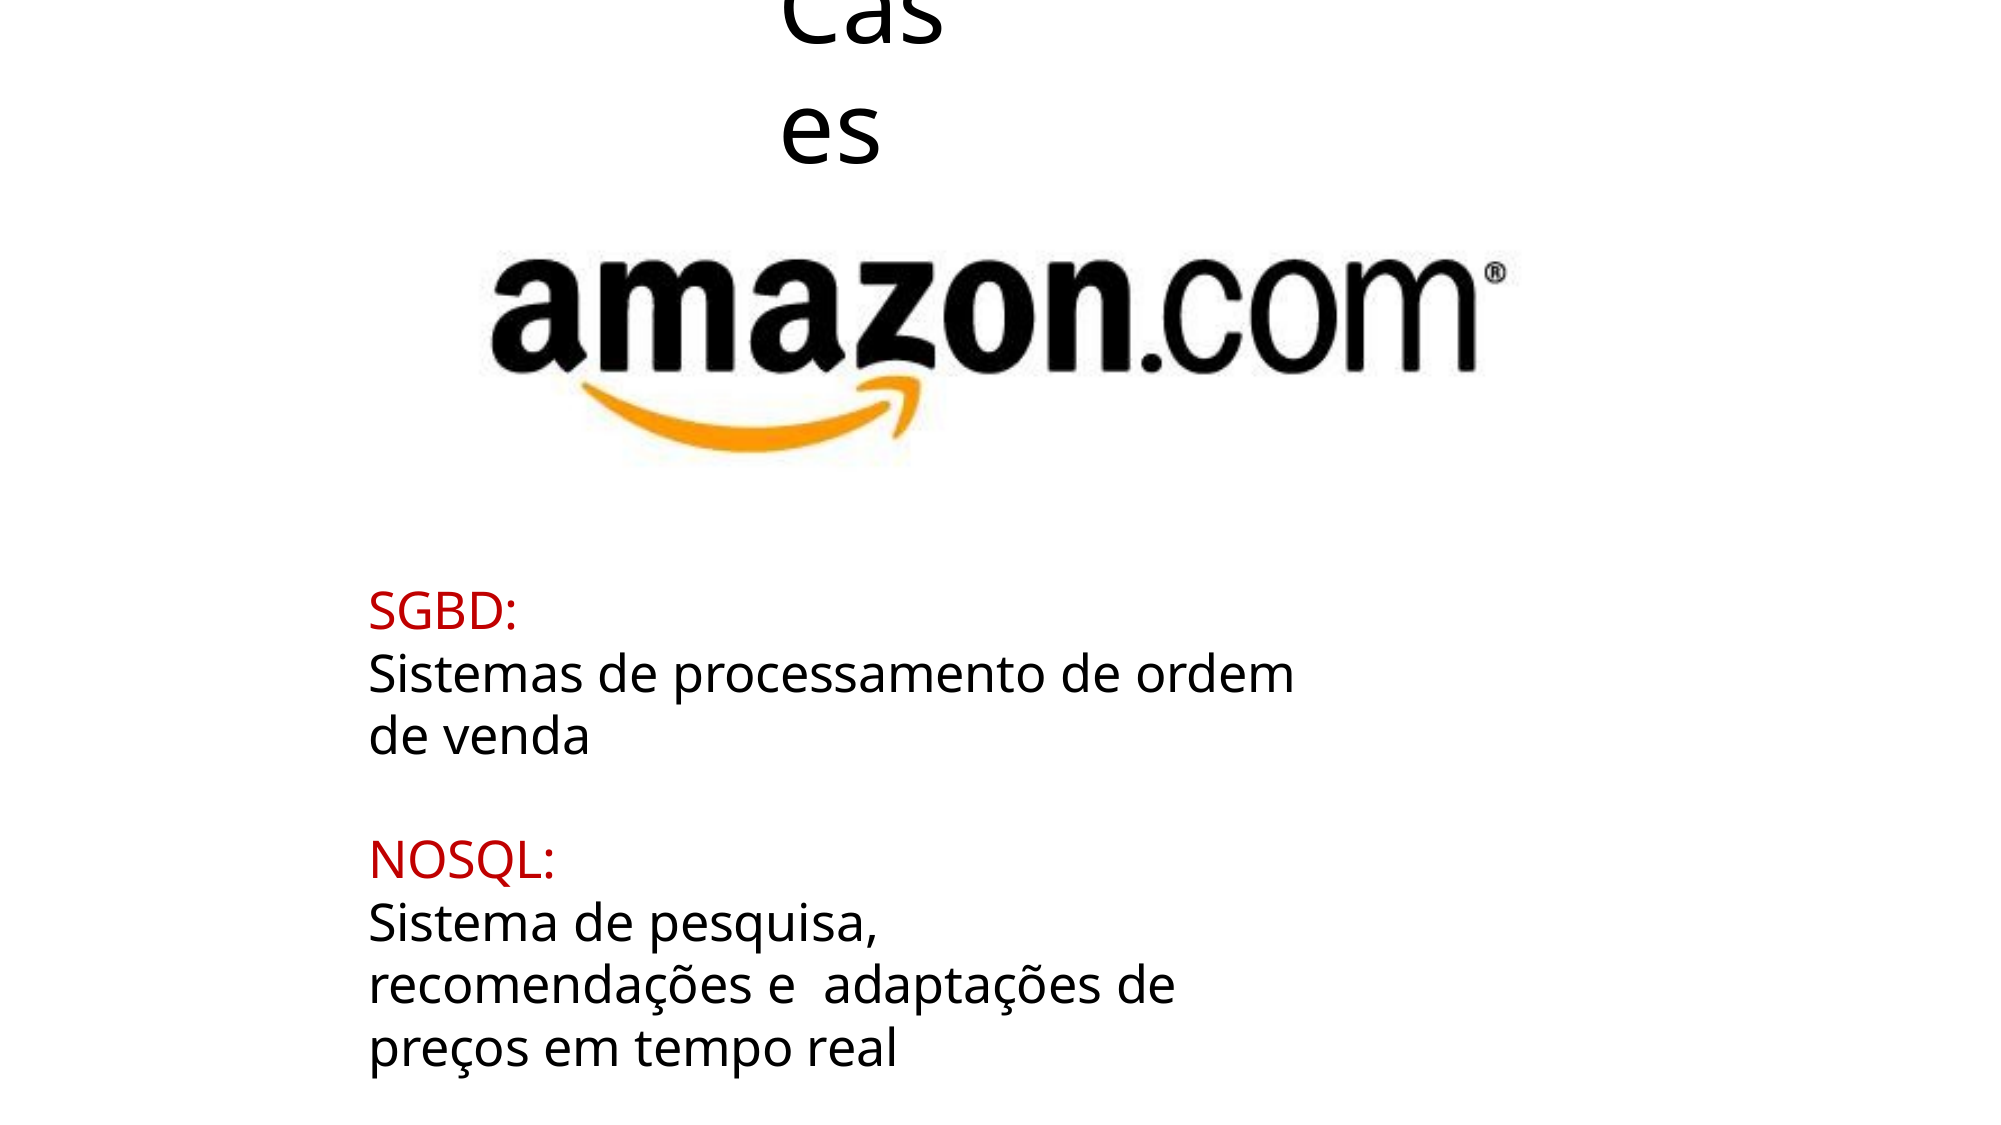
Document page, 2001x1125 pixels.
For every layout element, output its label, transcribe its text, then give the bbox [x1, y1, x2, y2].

title Cases [776, 0, 996, 179]
picture [372, 179, 1627, 548]
text_box SGBD: Sistemas de processamento de ordem de venda NOSQL: Sistema de pesquisa, recomendações e adaptações de preços em tempo real [366, 575, 1368, 1077]
